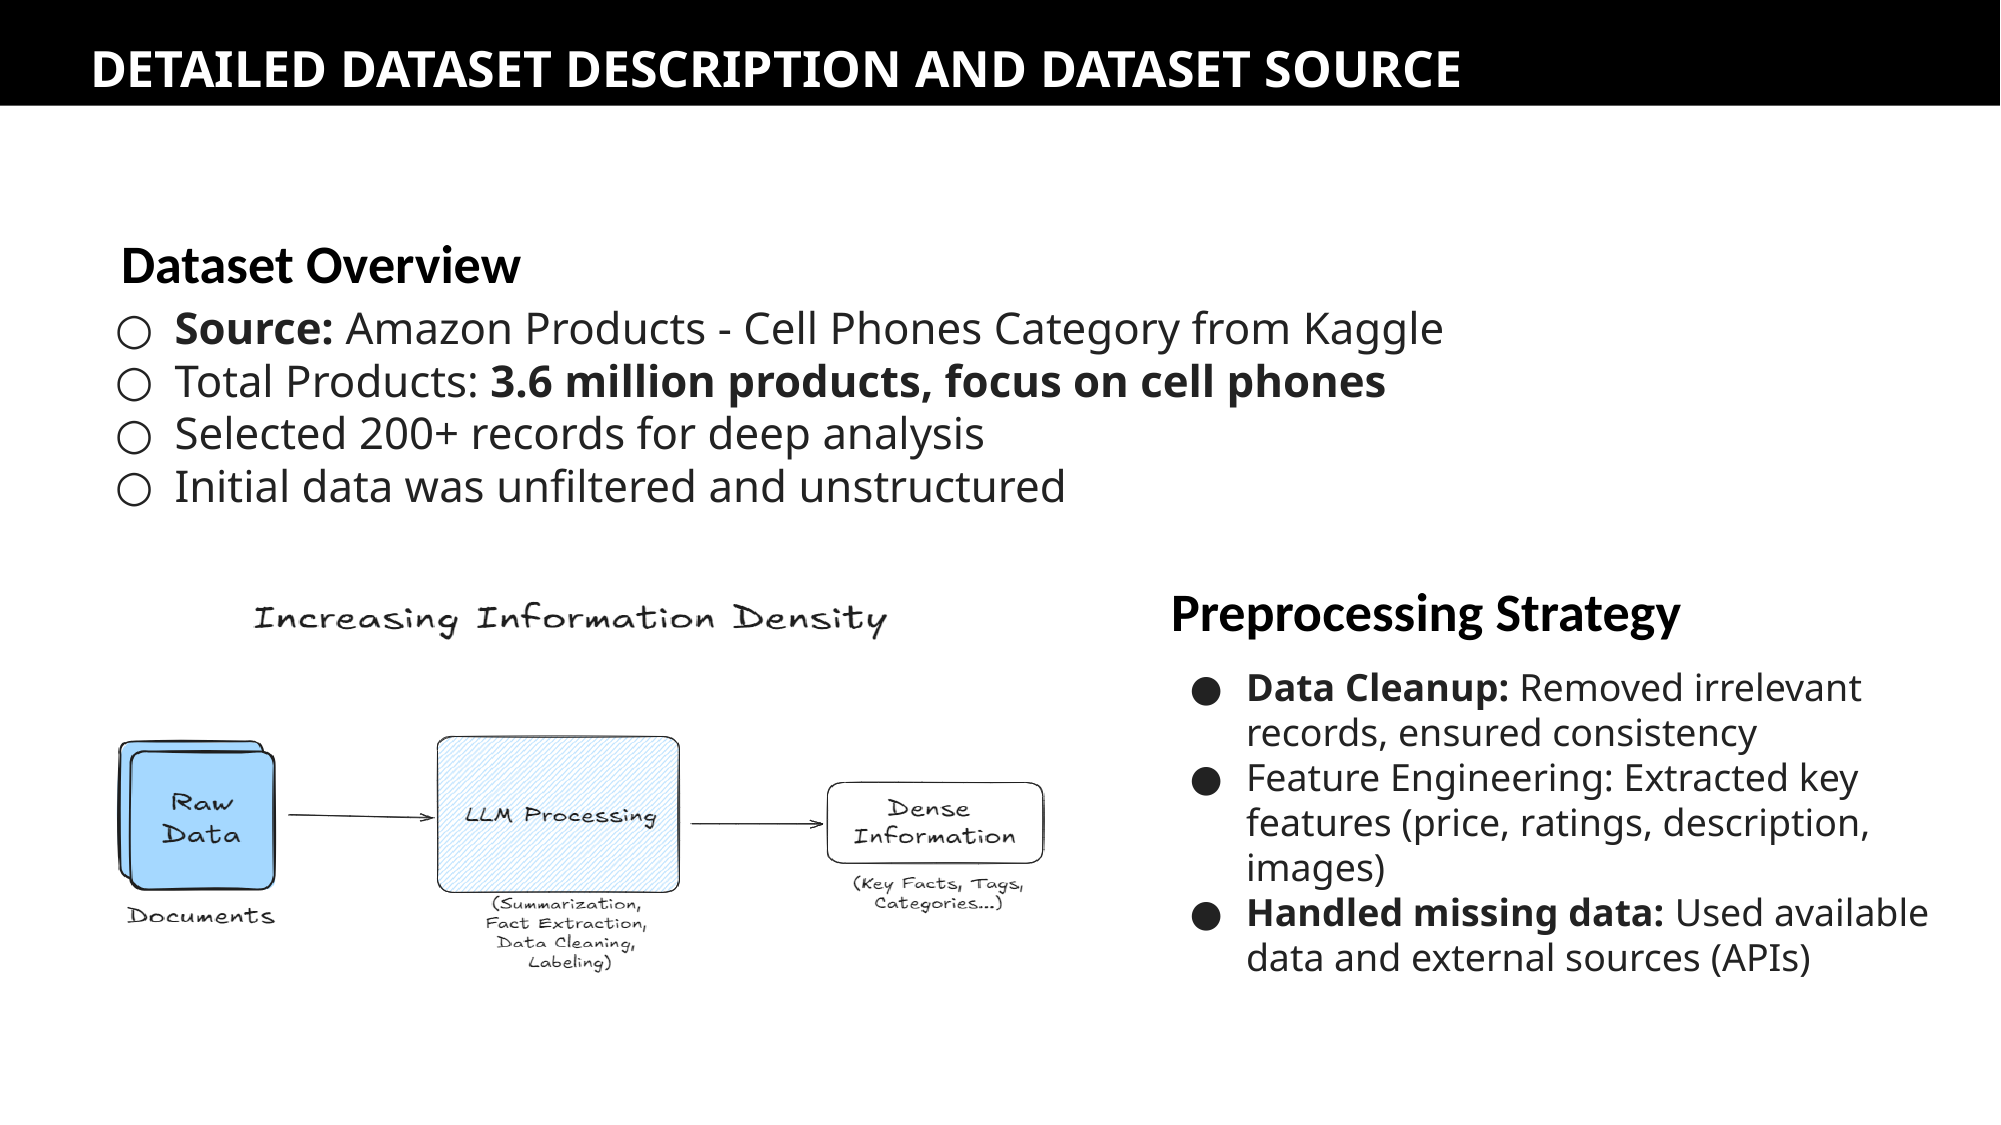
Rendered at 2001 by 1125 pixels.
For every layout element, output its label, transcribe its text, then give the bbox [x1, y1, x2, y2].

text_box Preprocessing Strategy [1156, 562, 1842, 642]
text_box Source: Amazon Products - Cell Phones Category from Kaggle Total Products: 3.6 million products, focus on cell phones Selected 200+ records for deep analysis Initial data was unfiltered and unstructured [9, 293, 1553, 624]
text_box Data Cleanup: Removed irrelevant records, ensured consistency Feature Engineering: Extracted key features (price, ratings, description, images) Handled missing data: Used available data and external sources (APIs) [1156, 656, 1983, 1037]
picture [80, 576, 1115, 1049]
text_box Dataset Overview [106, 214, 792, 294]
title DETAILED DATASET DESCRIPTION AND DATASET SOURCE [0, 0, 2000, 106]
